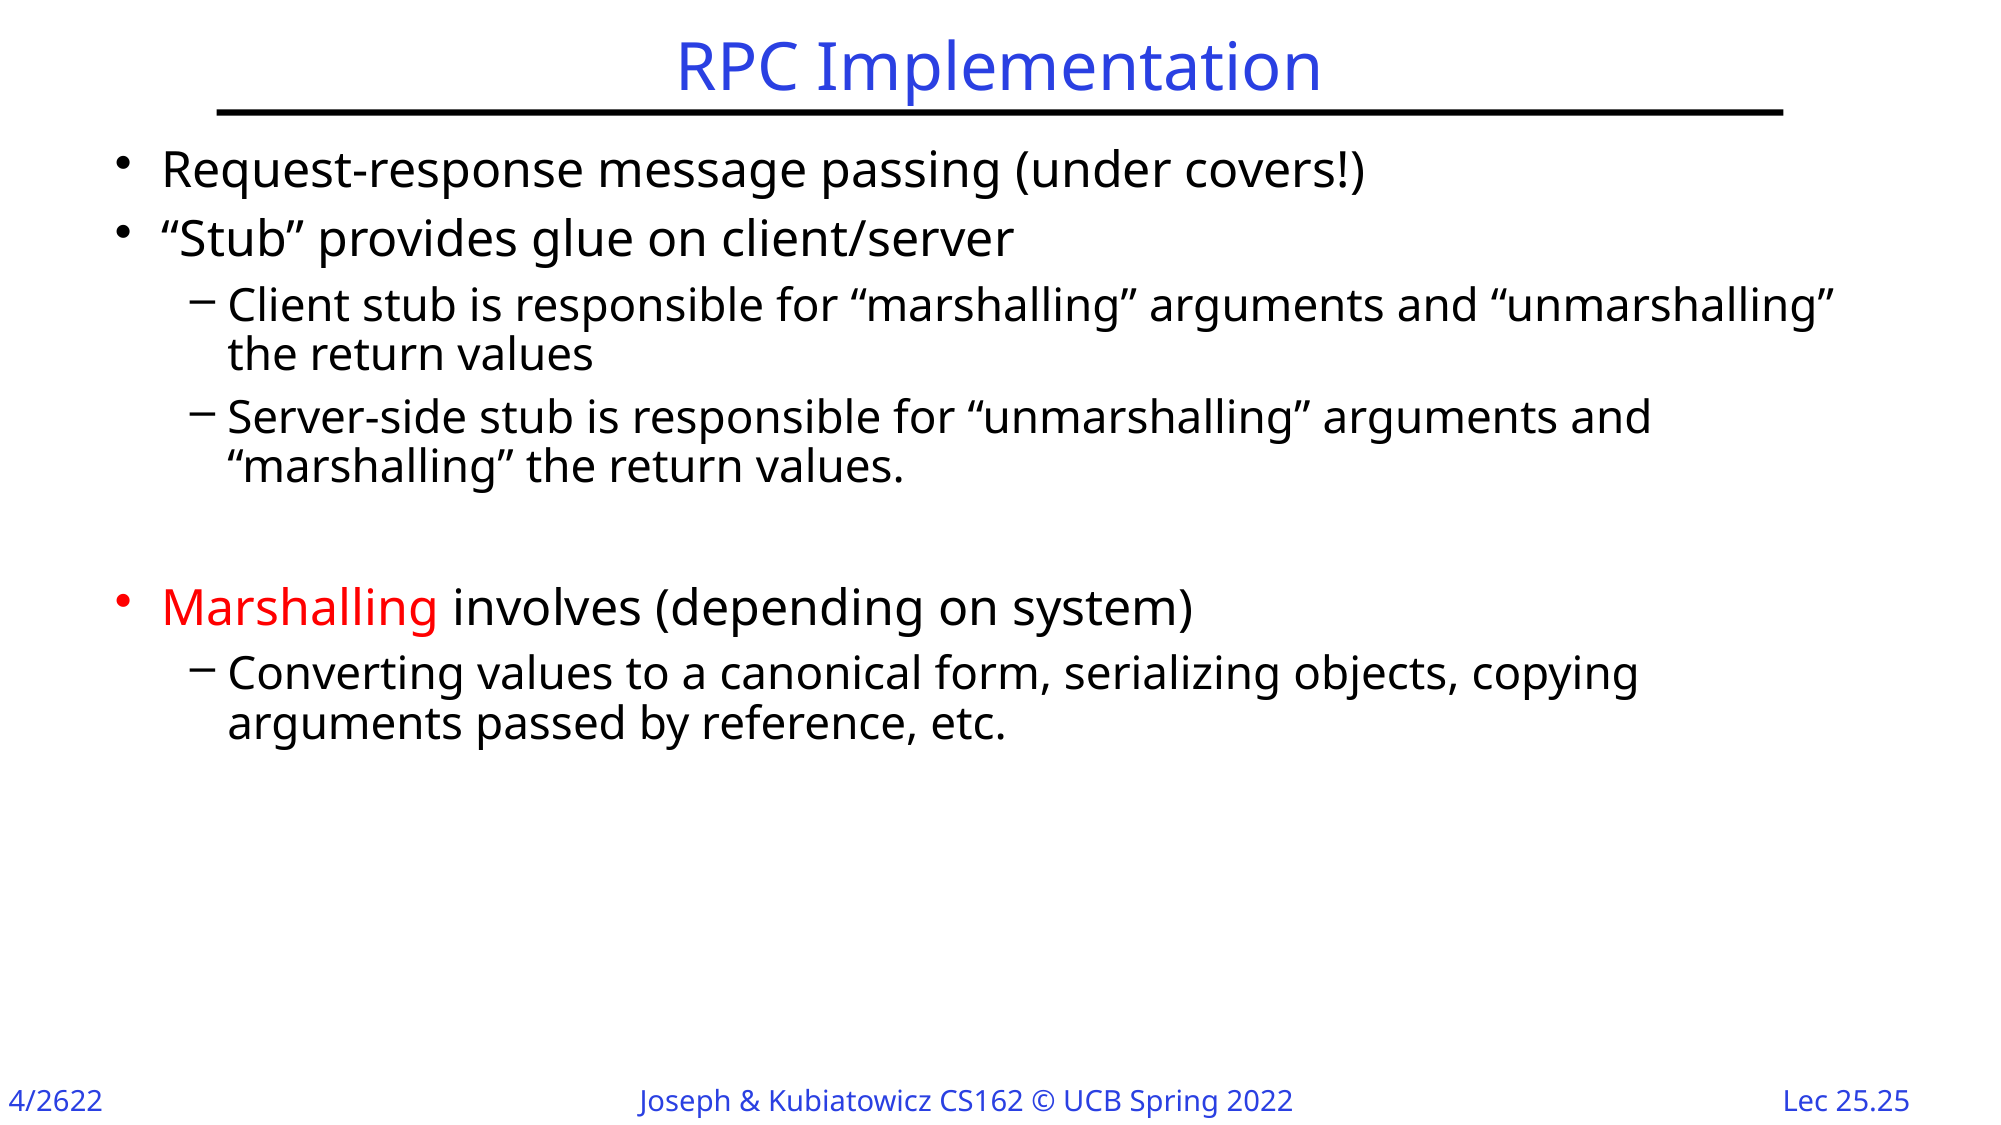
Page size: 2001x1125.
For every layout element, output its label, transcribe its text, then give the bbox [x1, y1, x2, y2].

title RPC Implementation [216, 24, 1784, 113]
list Request-response message passing (under covers!) “Stub” provides glue on client/server Client stub is responsible for “marshalling” arguments and “unmarshalling” the return values Server-side stub is responsible for “unmarshalling” arguments and “marshalling” the return values. Marshalling involves (depending on system) Converting values to a canonical form, serializing objects, copying arguments passed by reference, etc. [99, 137, 1875, 1038]
